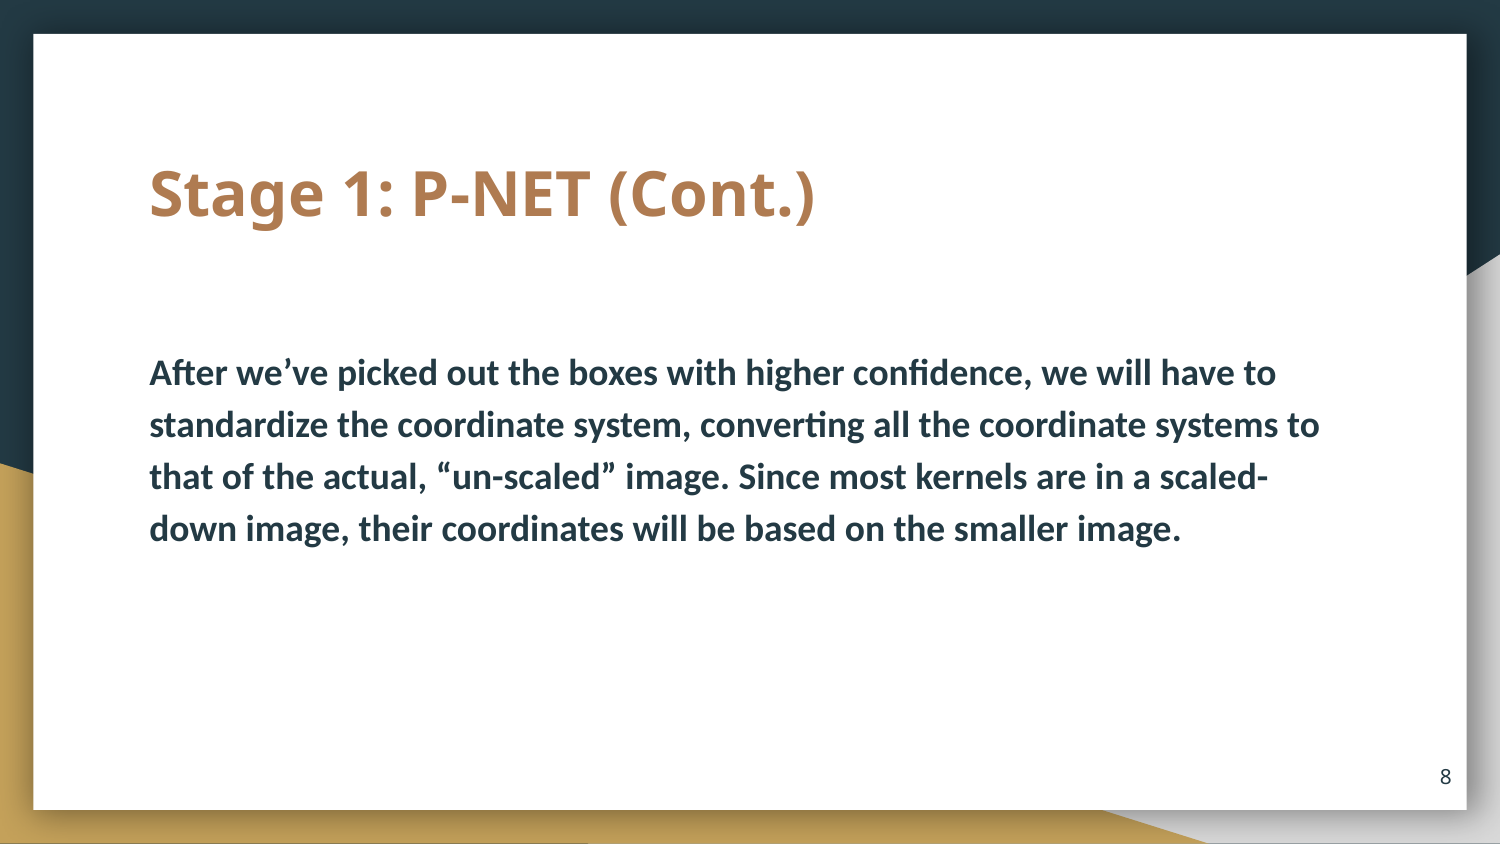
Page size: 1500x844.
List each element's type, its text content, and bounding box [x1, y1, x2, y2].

slide_number ‹#› [1376, 745, 1467, 810]
title Stage 1: P-NET (Cont.) [134, 138, 1366, 296]
list After we’ve picked out the boxes with higher confidence, we will have to standardize the coordinate system, converting all the coordinate systems to that of the actual, “un-scaled” image. Since most kernels are in a scaled-down image, their coordinates will be based on the smaller image. [134, 326, 1366, 729]
